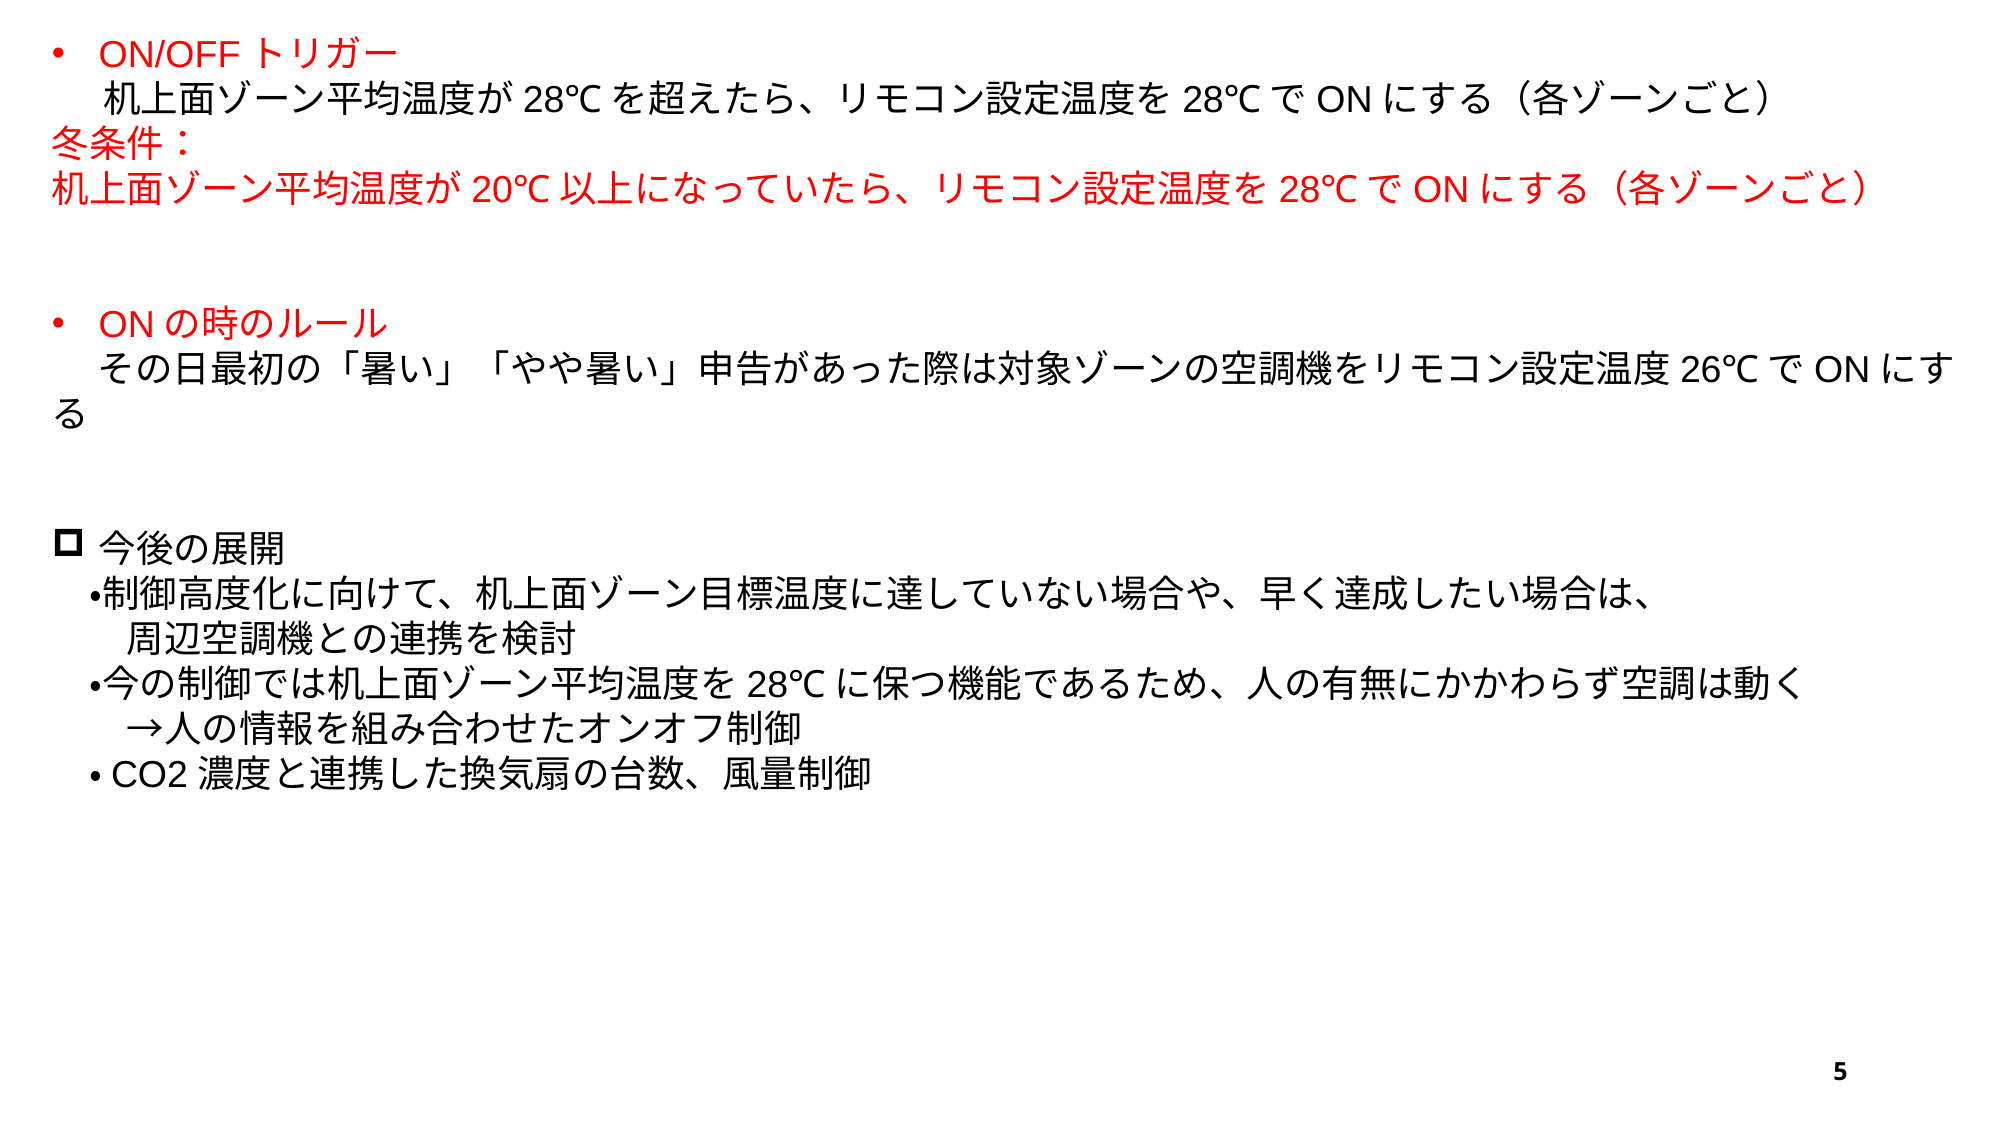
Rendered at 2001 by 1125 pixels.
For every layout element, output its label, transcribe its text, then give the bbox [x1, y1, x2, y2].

text_box ON/OFFトリガー 机上面ゾーン平均温度が28℃を超えたら、リモコン設定温度を28℃でONにする（各ゾーンごと） 冬条件： 机上面ゾーン平均温度が20℃以上になっていたら、リモコン設定温度を28℃でONにする（各ゾーンごと） ONの時のルール その日最初の「暑い」「やや暑い」申告があった際は対象ゾーンの空調機をリモコン設定温度26℃でONにする 今後の展開 ・制御高度化に向けて、机上面ゾーン目標温度に達していない場合や、早く達成したい場合は、 周辺空調機との連携を検討 ・今の制御では机上面ゾーン平均温度を28℃に保つ機能であるため、人の有無にかかわらず空調は動く →人の情報を組み合わせたオンオフ制御 ・CO2濃度と連携した換気扇の台数、風量制御 [37, 22, 2000, 803]
slide_number 5 [1412, 1042, 1863, 1103]
